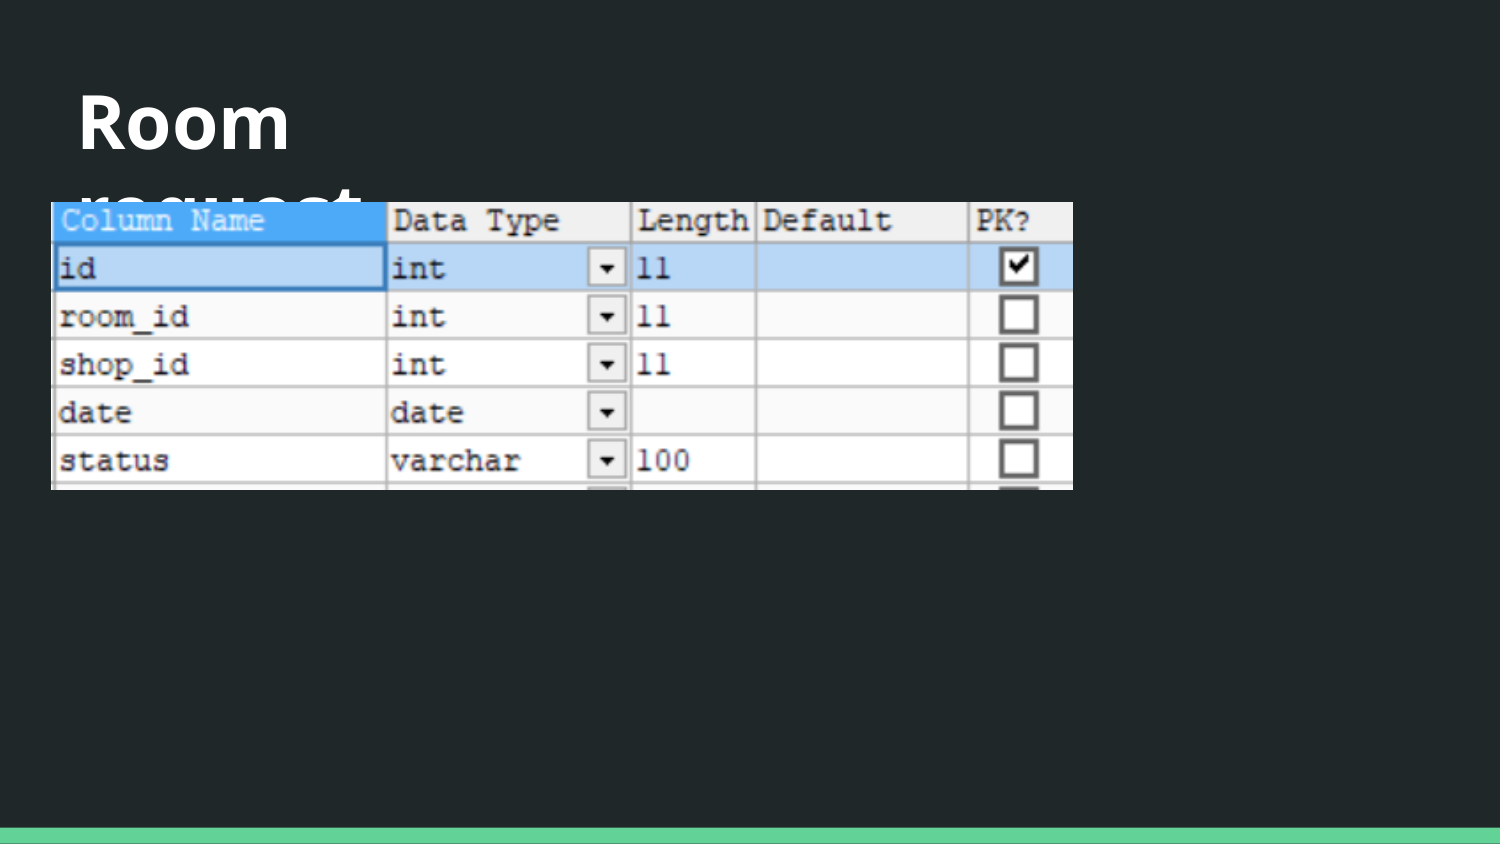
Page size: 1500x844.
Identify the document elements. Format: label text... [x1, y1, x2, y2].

picture [50, 202, 1073, 490]
title Room request [61, 59, 612, 143]
